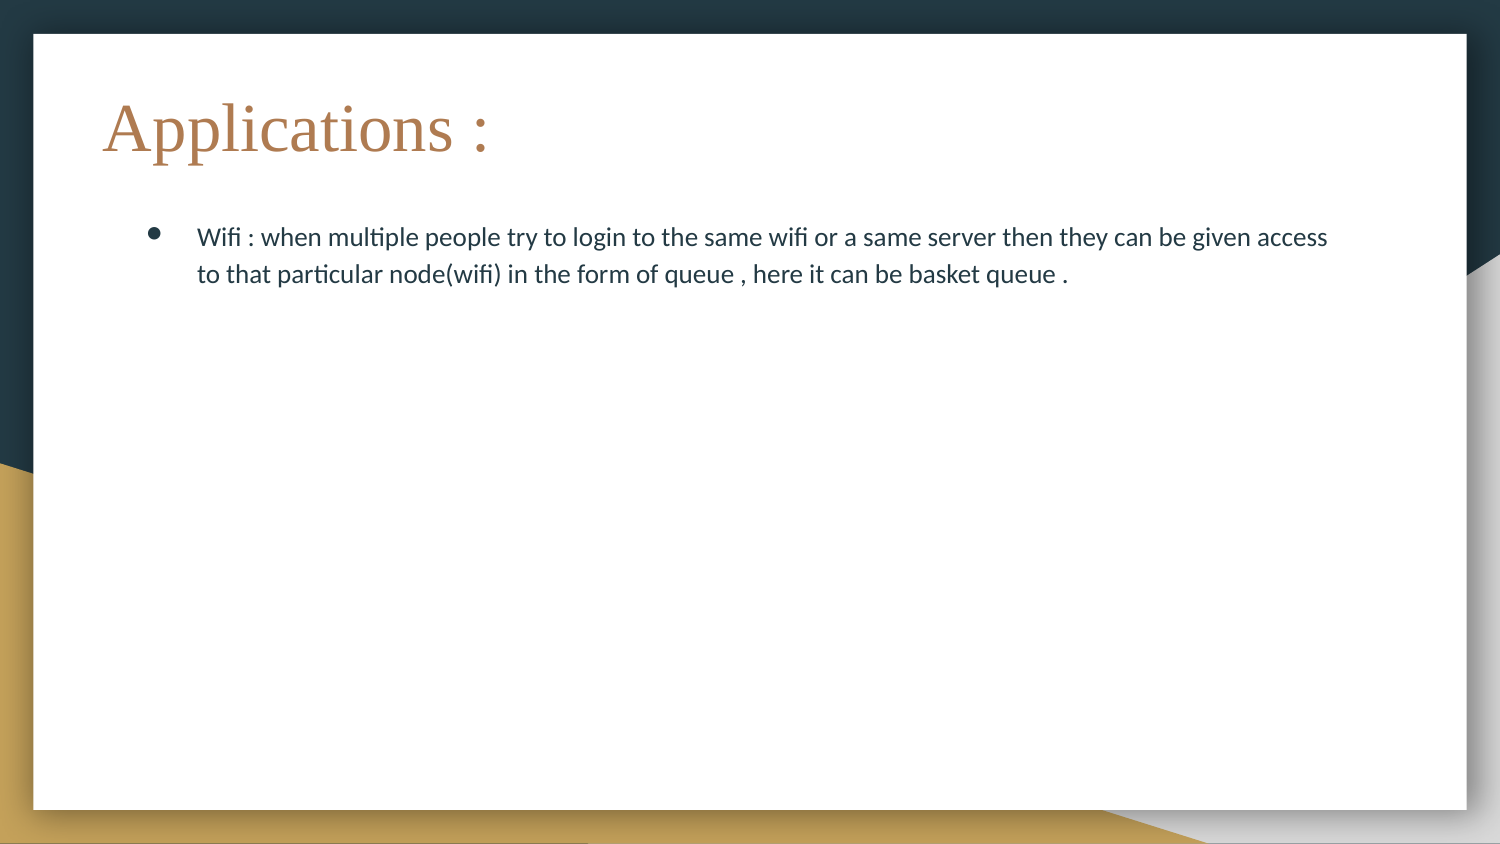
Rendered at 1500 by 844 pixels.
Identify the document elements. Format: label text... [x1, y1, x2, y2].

list Wifi : when multiple people try to login to the same wifi or a same server then they can be given access to that particular node(wifi) in the form of queue , here it can be basket queue . [107, 199, 1366, 729]
title Applications : [87, 67, 1319, 225]
